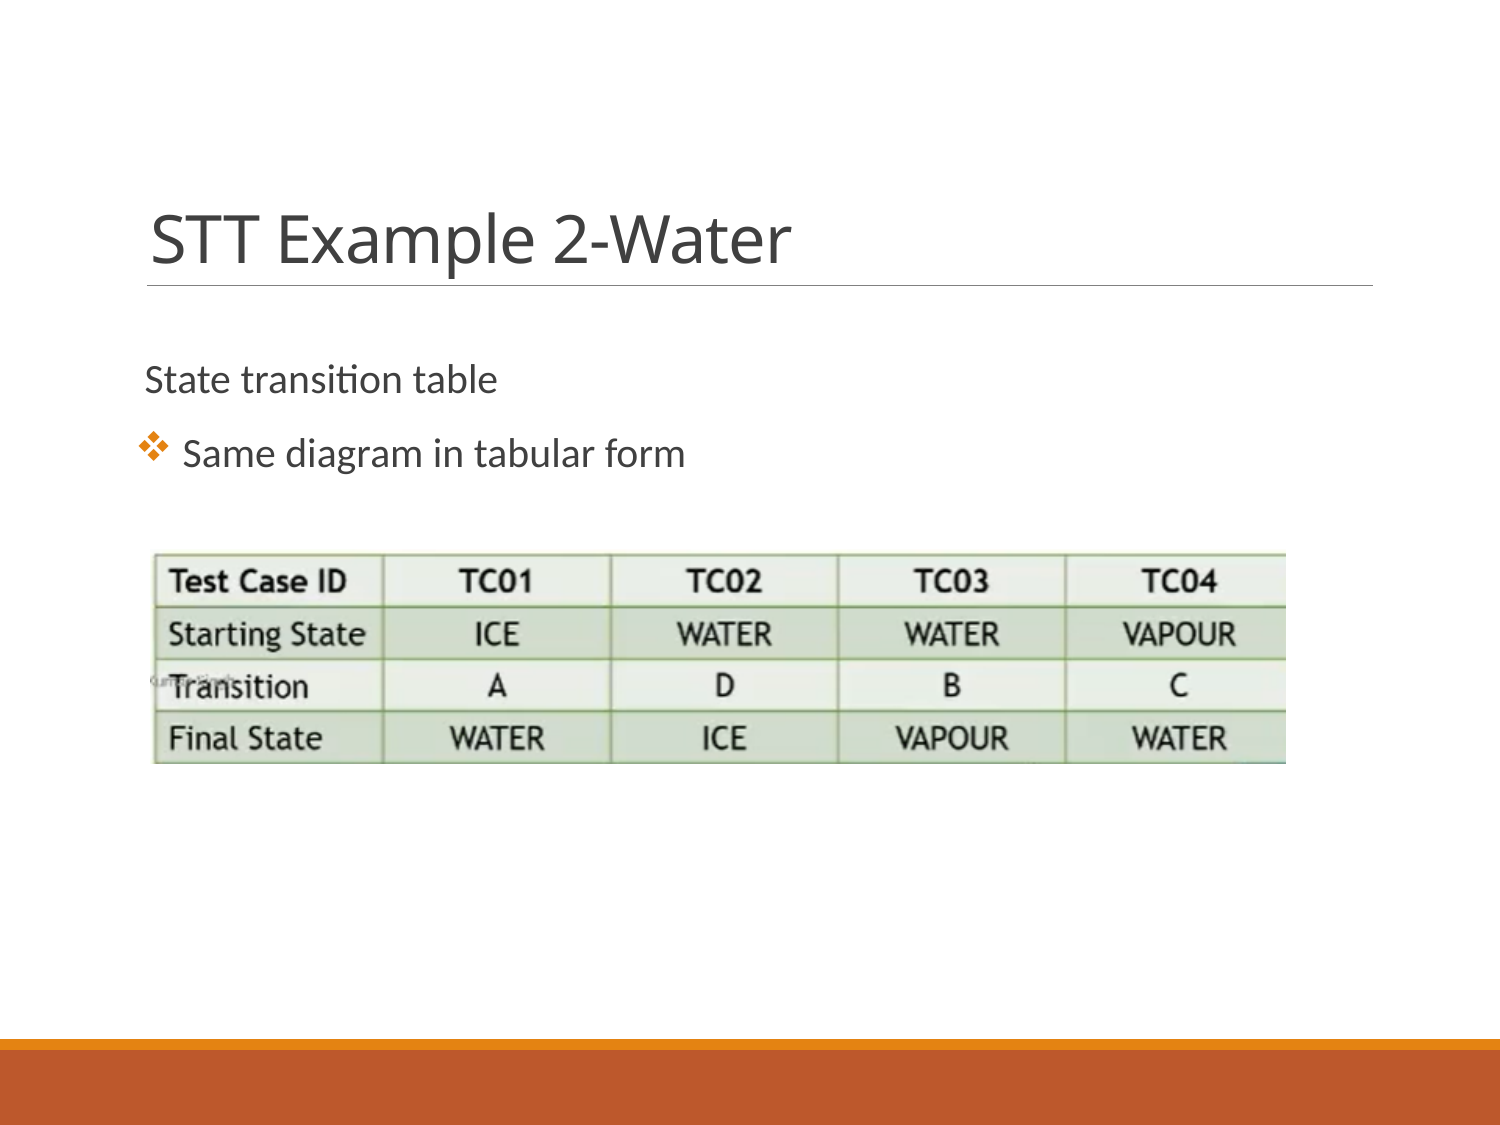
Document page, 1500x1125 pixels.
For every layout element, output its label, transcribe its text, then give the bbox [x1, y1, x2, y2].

title STT Example 2-Water [135, 47, 1373, 285]
list State transition table Same diagram in tabular form [135, 350, 1373, 963]
picture [149, 548, 1287, 764]
